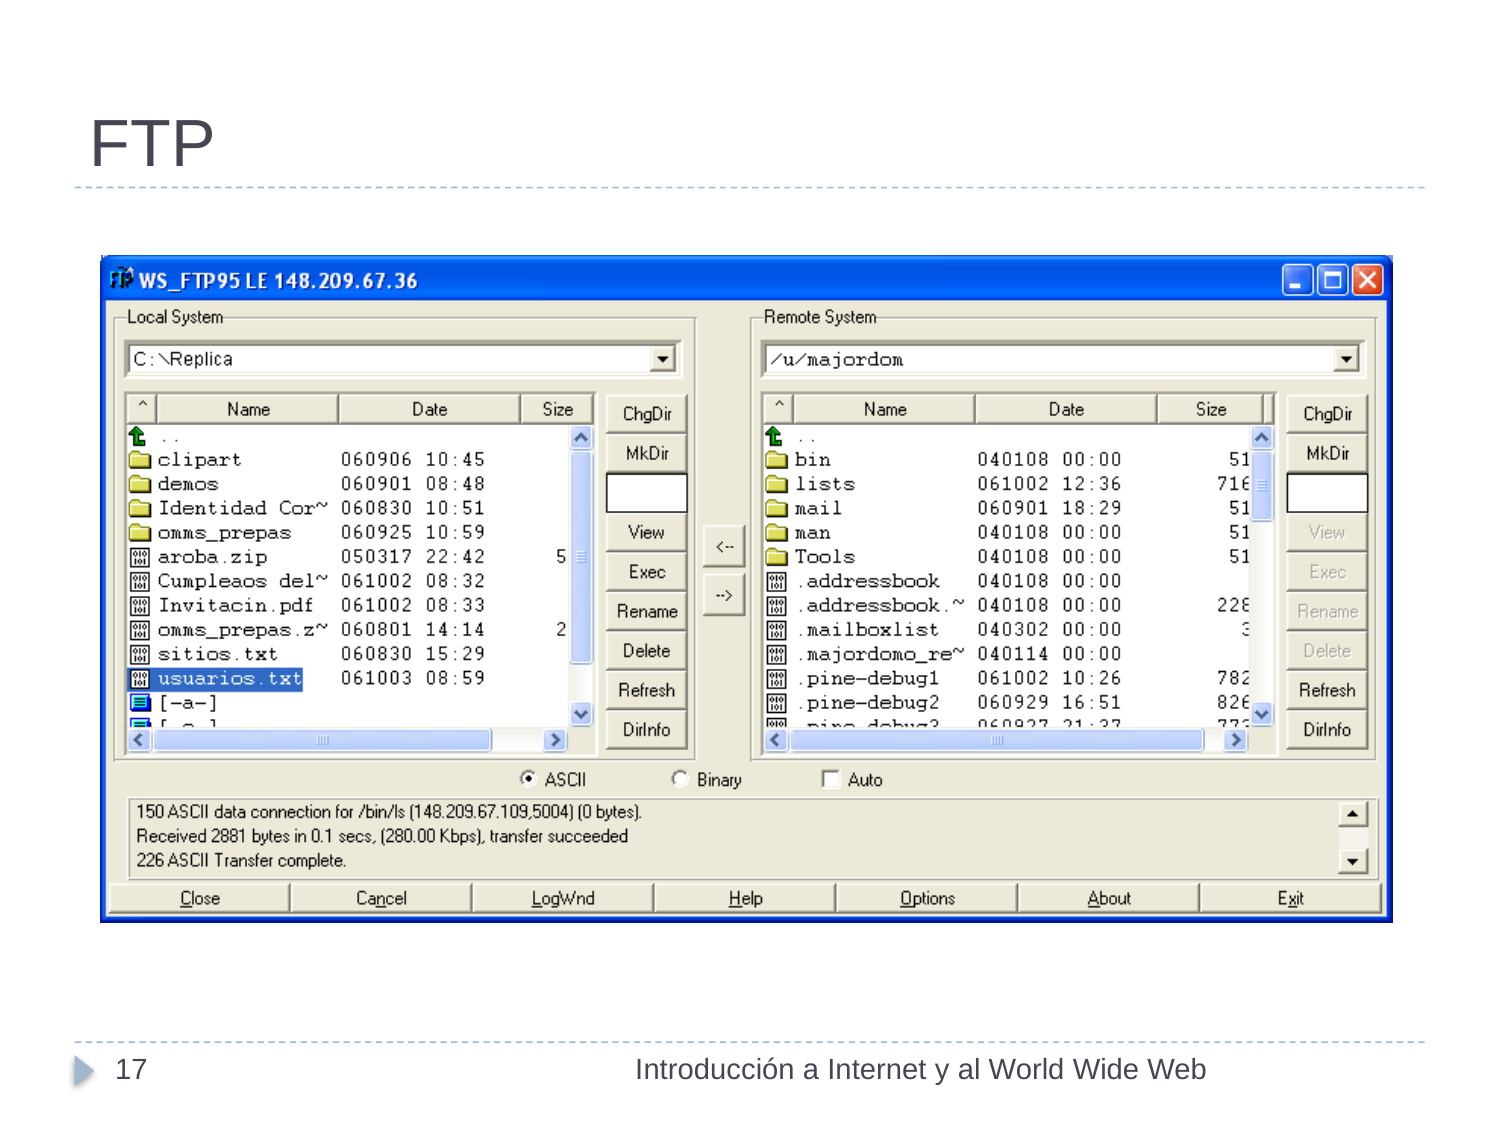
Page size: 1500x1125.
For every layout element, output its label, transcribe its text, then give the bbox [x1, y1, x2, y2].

title FTP [75, 24, 1425, 188]
footer Introducción a Internet y al World Wide Web [475, 1042, 1223, 1103]
picture [100, 255, 1393, 923]
slide_number 17 [100, 1042, 426, 1103]
